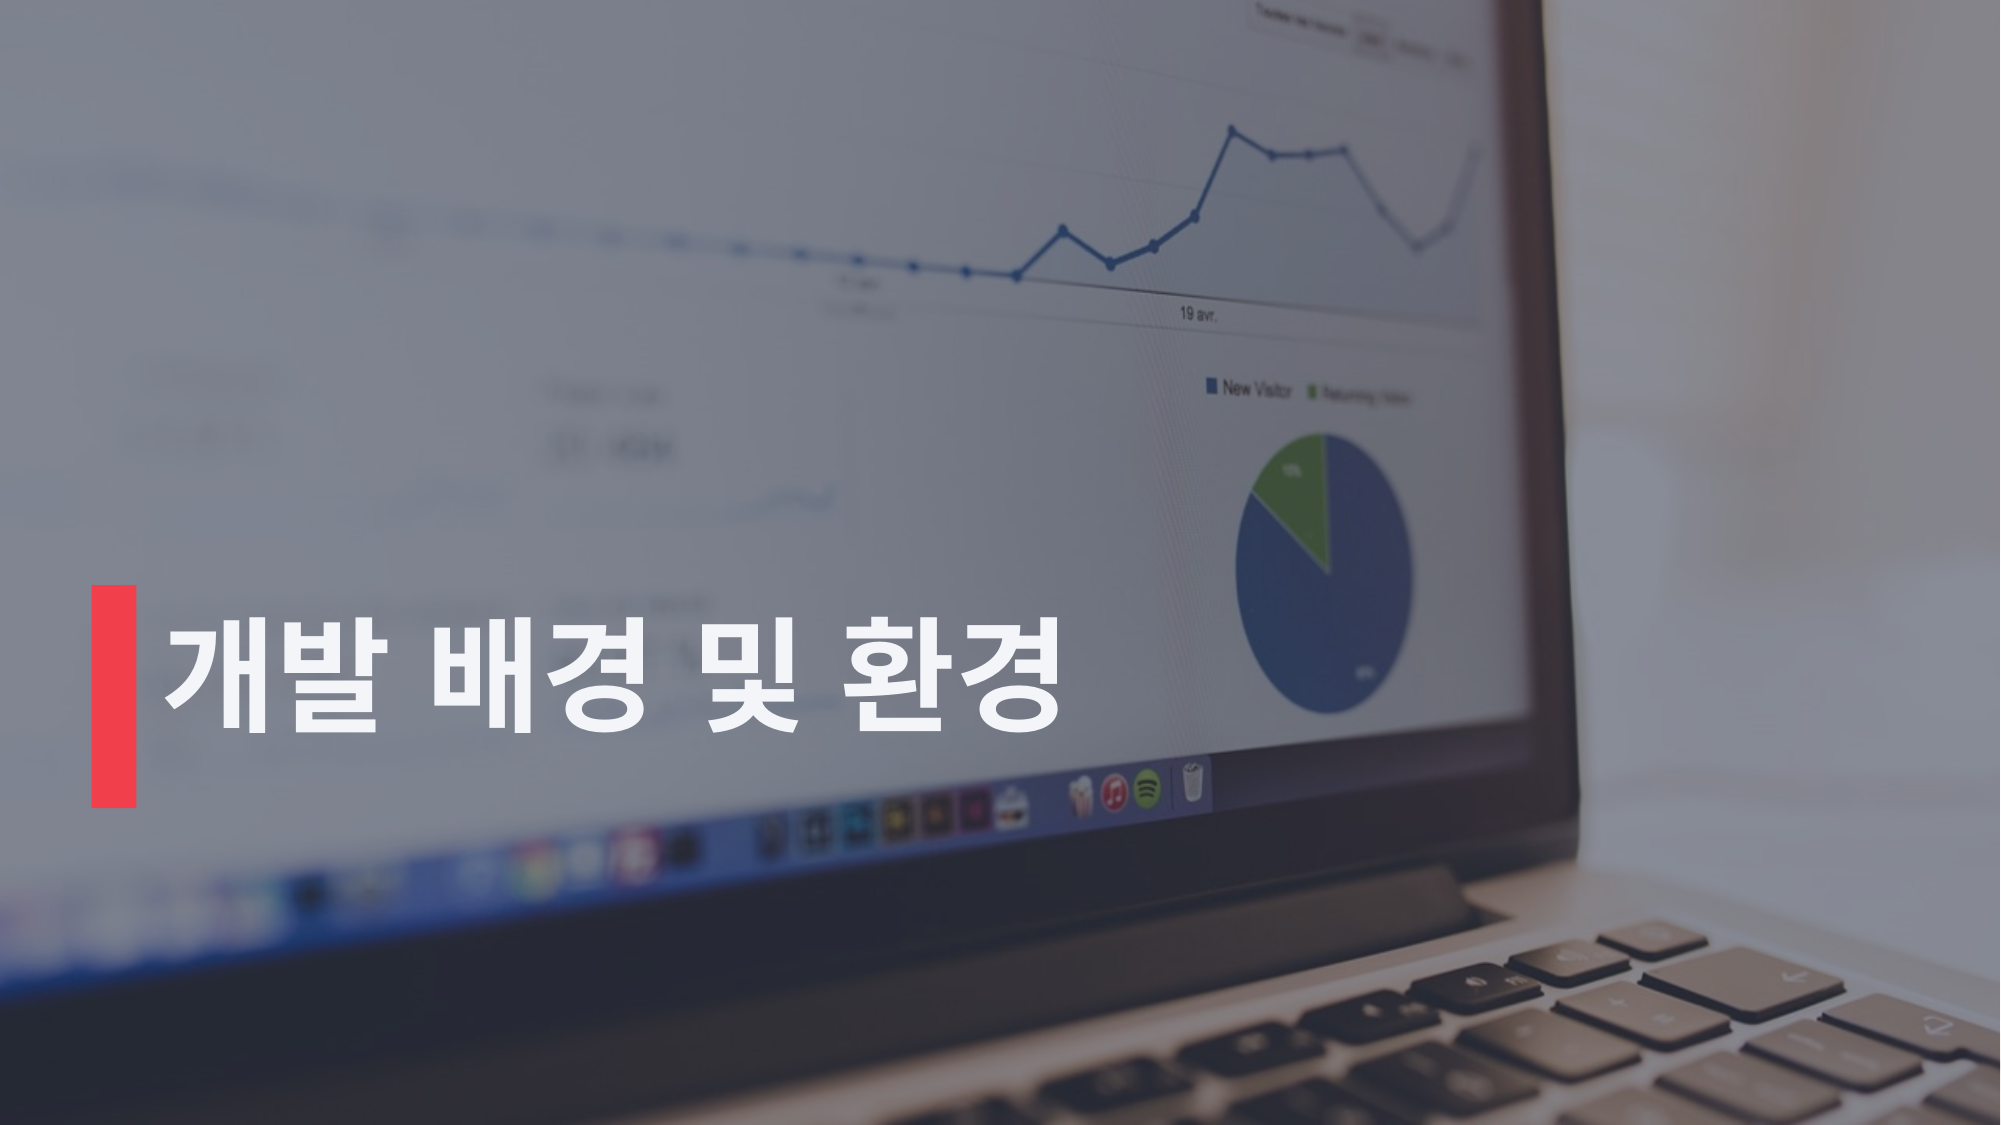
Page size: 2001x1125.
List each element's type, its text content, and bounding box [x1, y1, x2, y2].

title 개발 배경 및 환경 [146, 591, 1490, 755]
